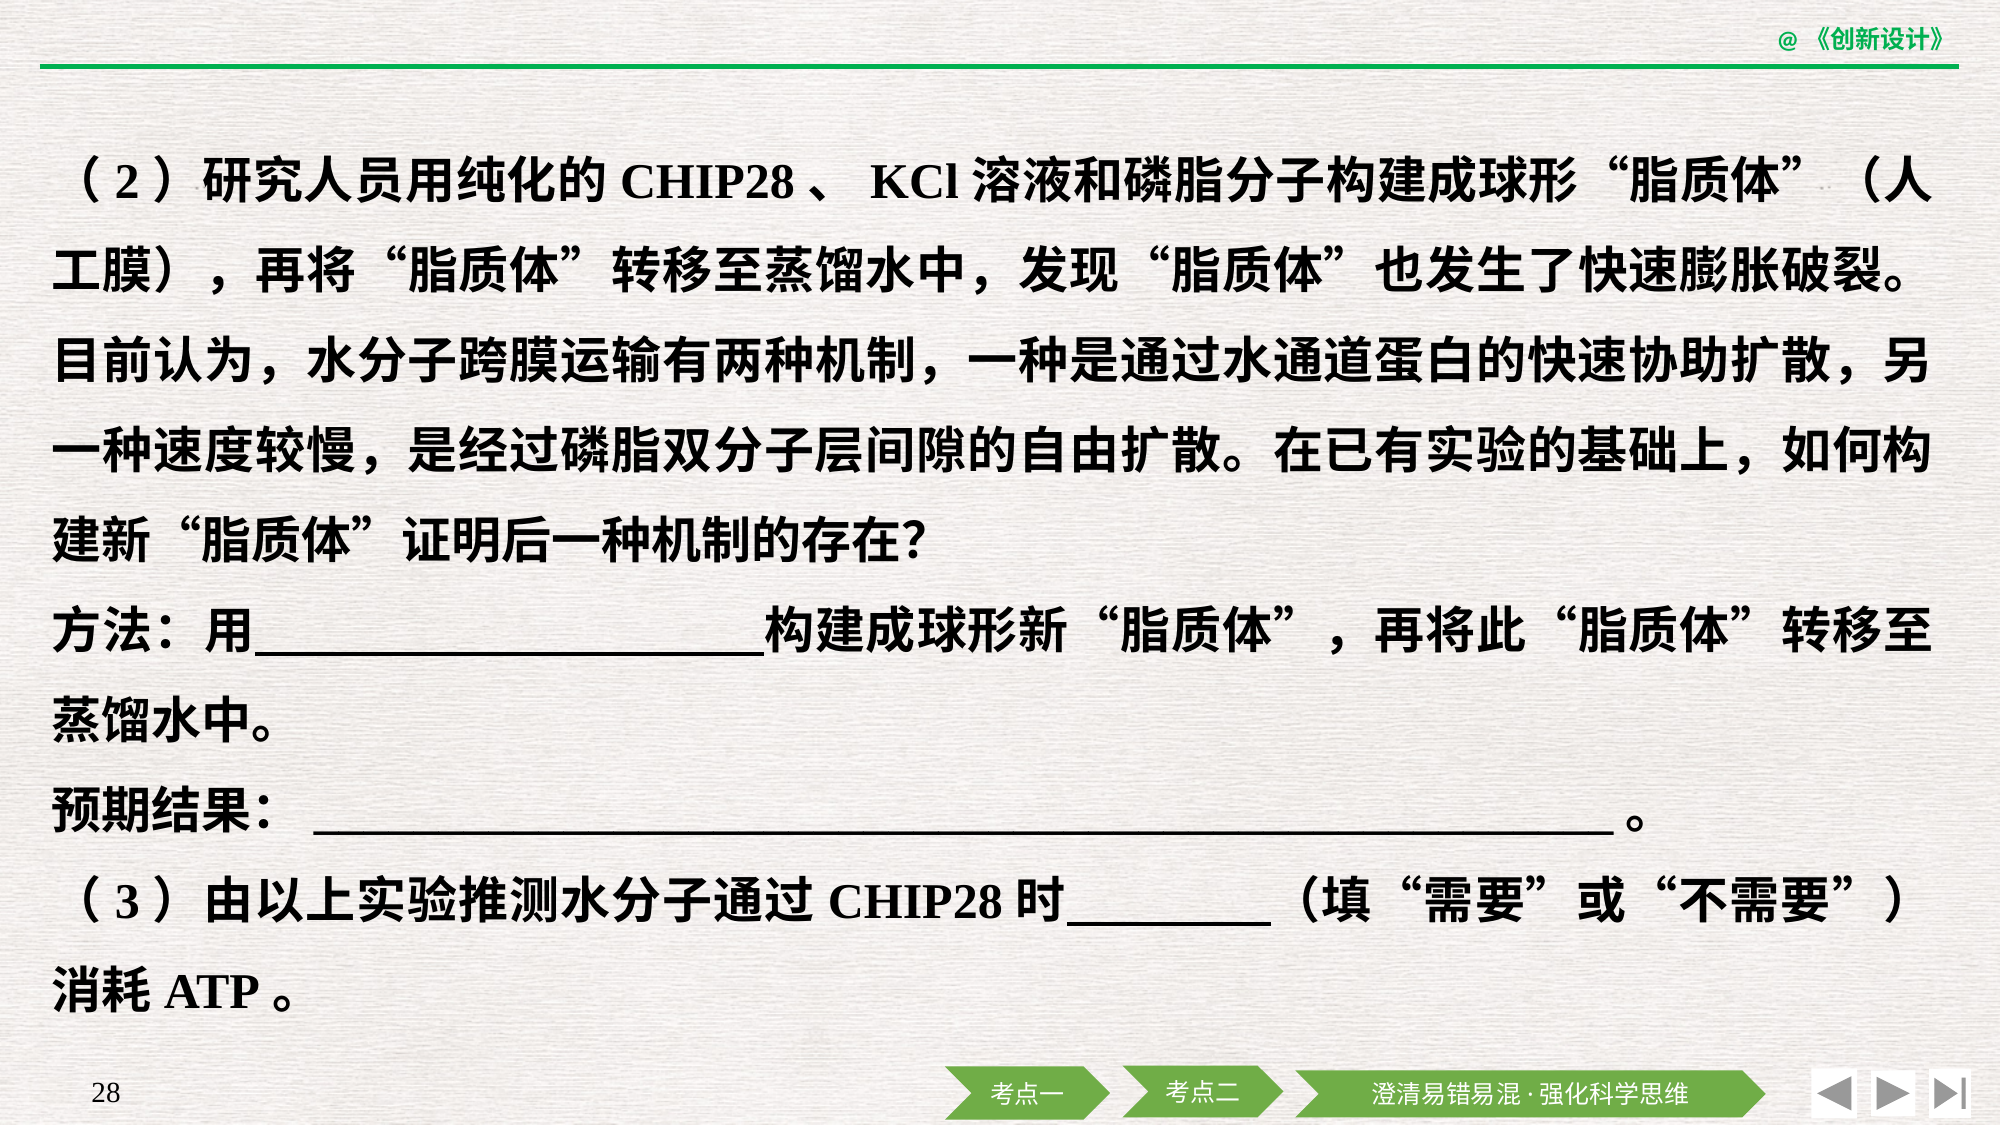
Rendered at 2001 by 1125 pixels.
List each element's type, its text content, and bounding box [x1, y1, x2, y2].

text_box （2）研究人员用纯化的CHIP28、KCl溶液和磷脂分子构建成球形“脂质体”（人工膜），再将“脂质体”转移至蒸馏水中，发现“脂质体”也发生了快速膨胀破裂。目前认为，水分子跨膜运输有两种机制，一种是通过水通道蛋白的快速协助扩散，另一种速度较慢，是经过磷脂双分子层间隙的自由扩散。在已有实验的基础上，如何构建新“脂质体”证明后一种机制的存在？ 方法：用 构建成球形新“脂质体”，再将此“脂质体”转移至蒸馏水中。 预期结果：____________________________________________________。 （3）由以上实验推测水分子通过CHIP28时 （填“需要”或“不需要”）消耗ATP。 [37, 110, 1948, 1026]
picture [0, 0, 2000, 1125]
